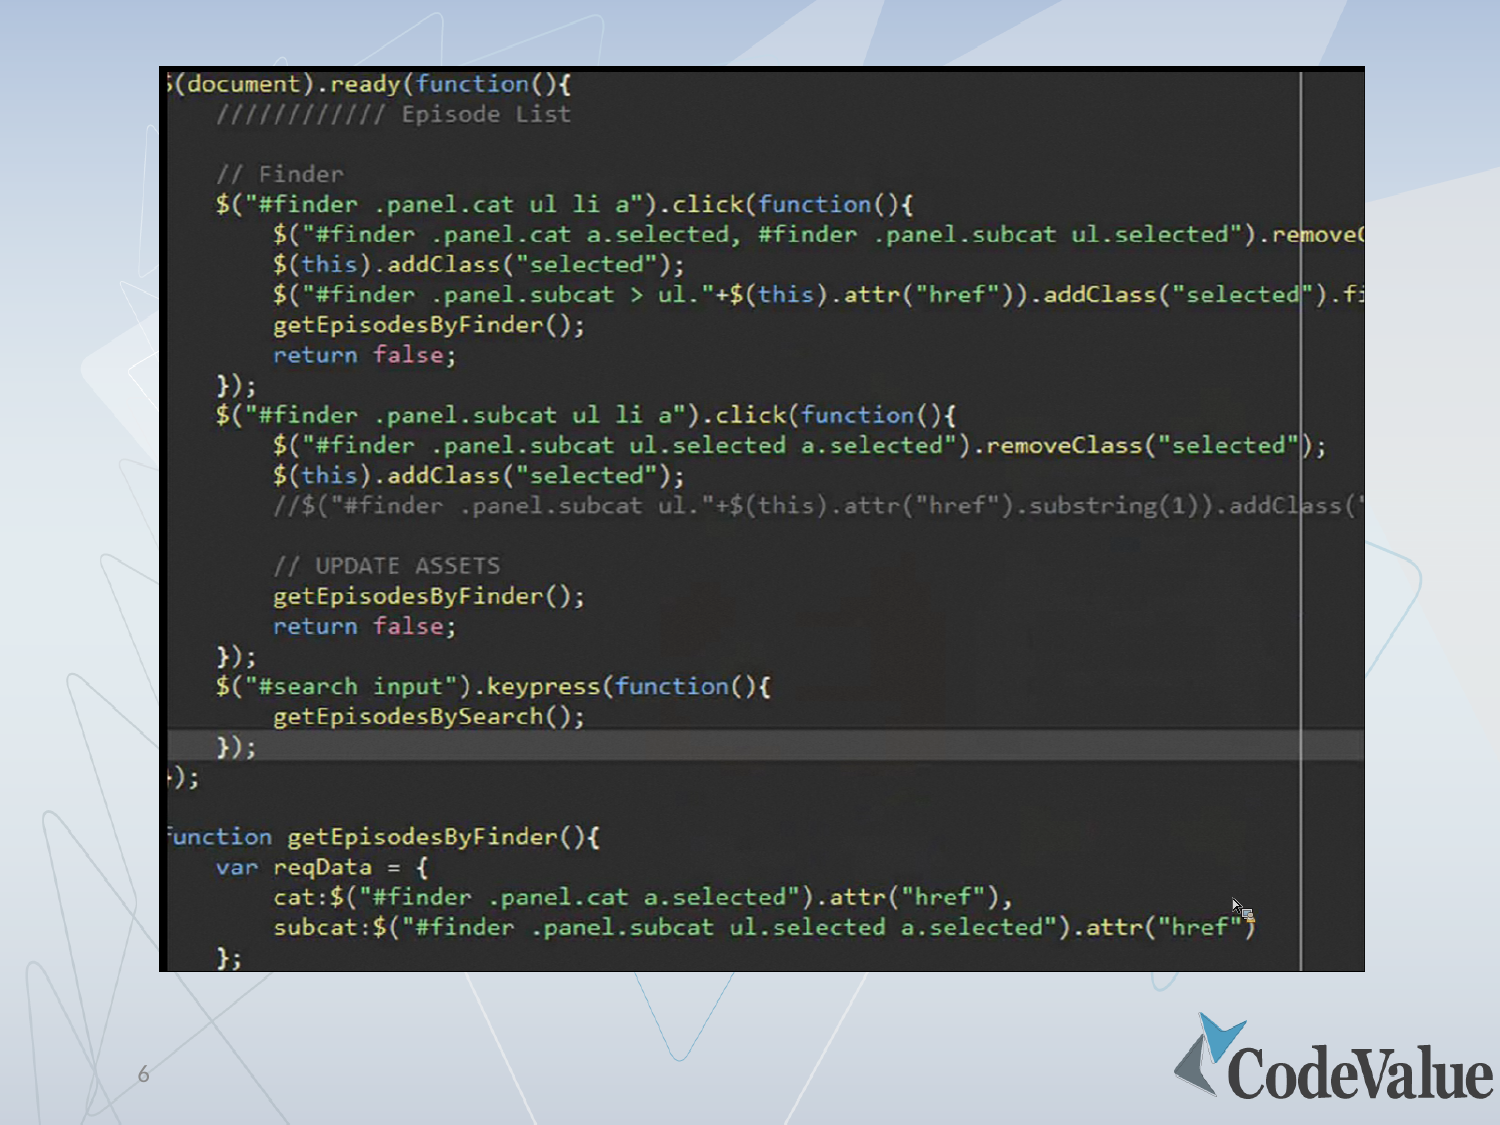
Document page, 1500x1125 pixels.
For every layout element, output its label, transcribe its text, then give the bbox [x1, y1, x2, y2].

picture [0, 0, 1500, 1125]
slide_number 6 [100, 1042, 166, 1103]
